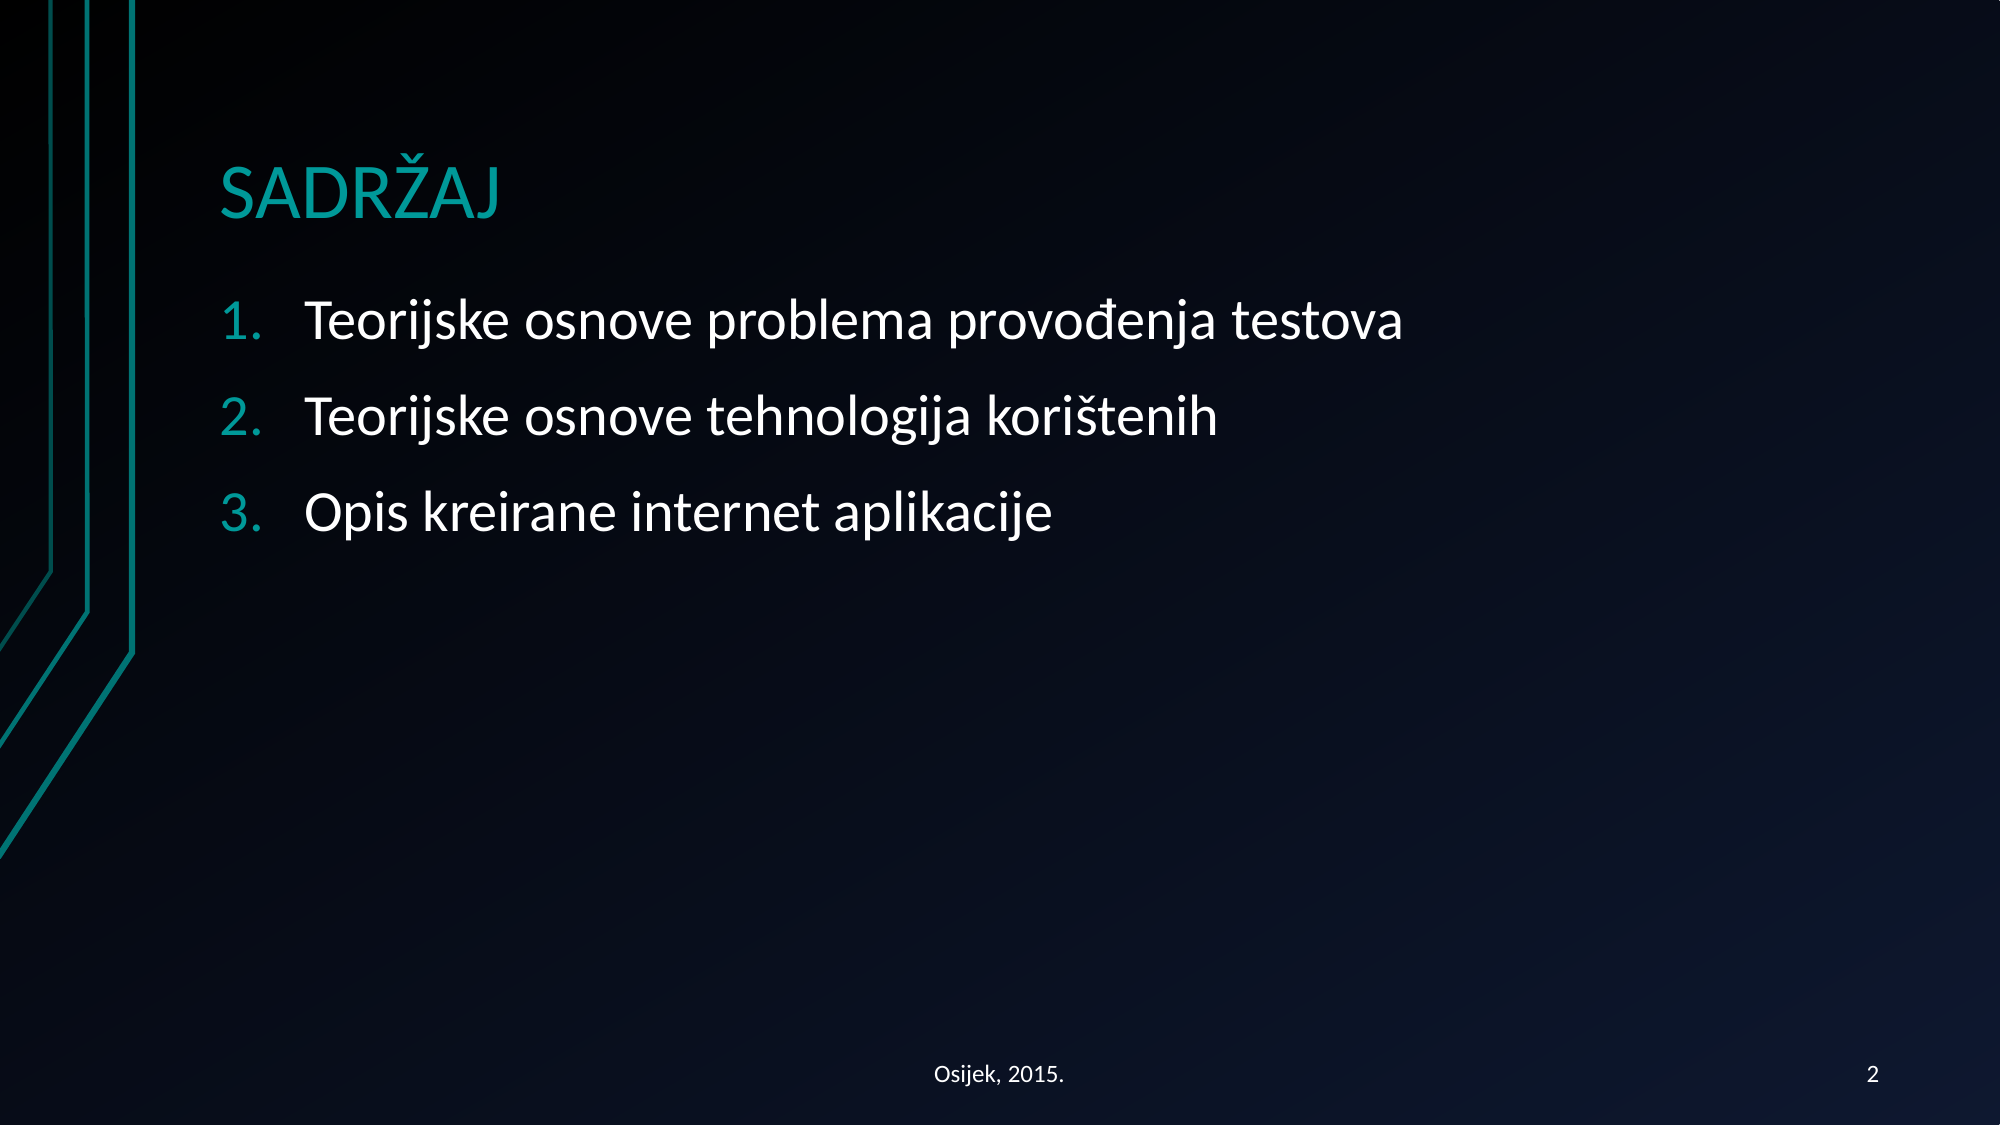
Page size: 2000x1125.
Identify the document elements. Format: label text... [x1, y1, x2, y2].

footer Osijek, 2015. [566, 1042, 1433, 1103]
slide_number 2 [1732, 1042, 1900, 1103]
title SADRŽAJ [199, 45, 1900, 246]
list Teorijske osnove problema provođenja testova Teorijske osnove tehnologija korištenih Opis kreirane internet aplikacije [199, 279, 1900, 1012]
